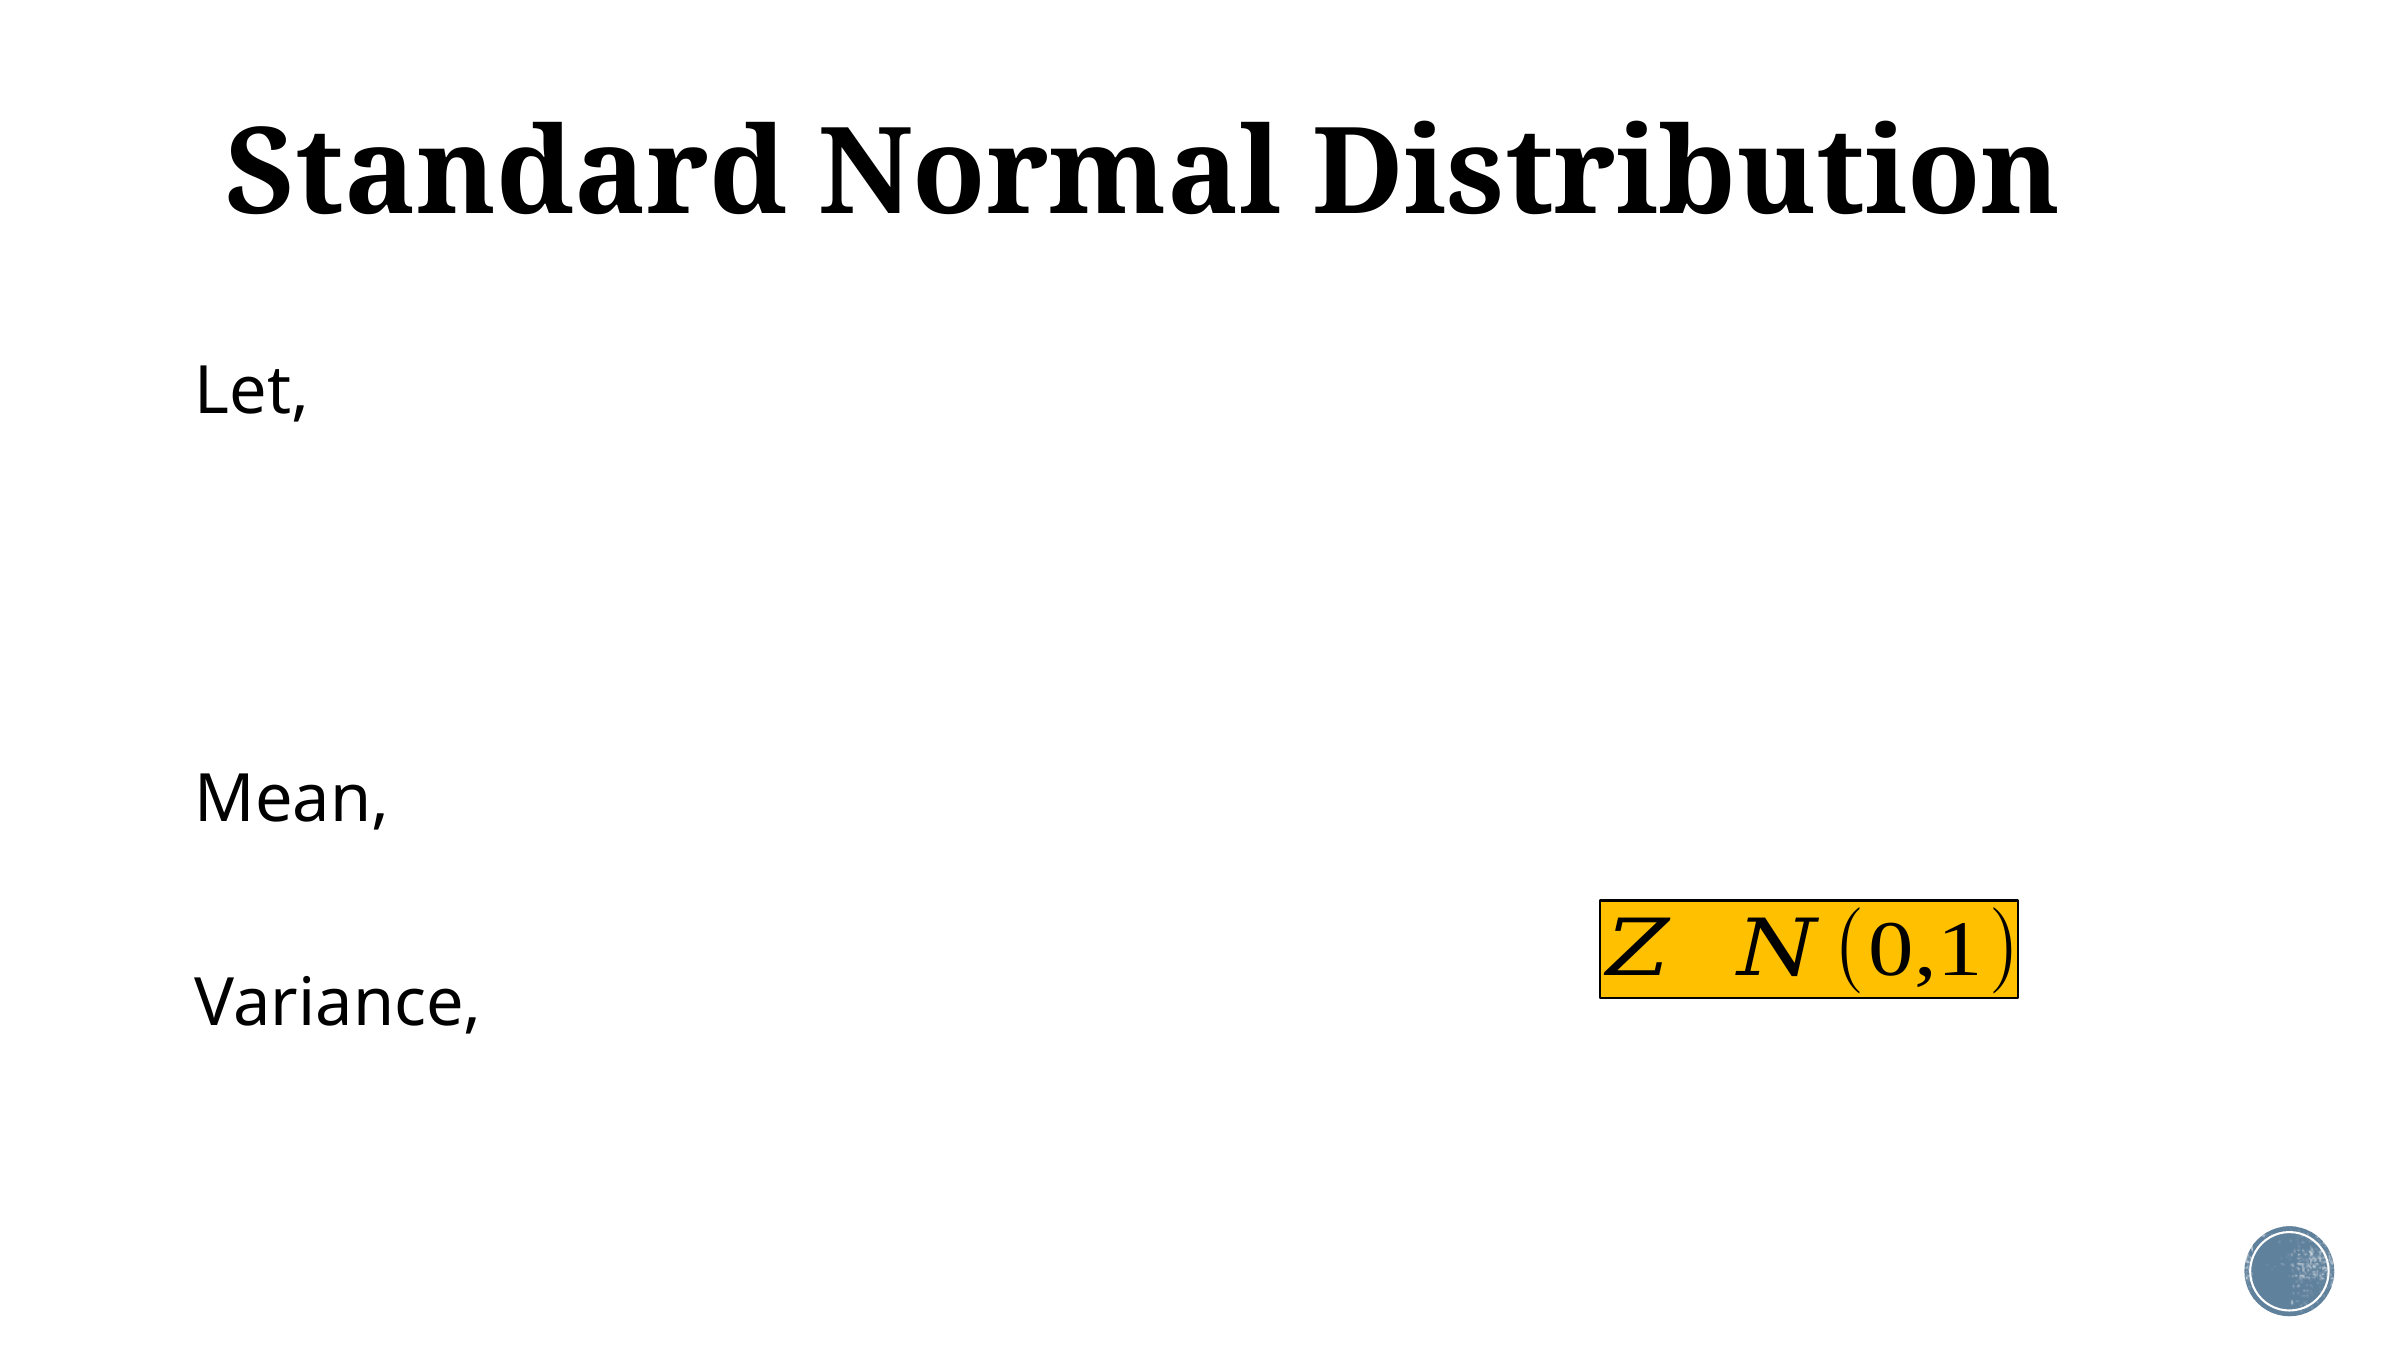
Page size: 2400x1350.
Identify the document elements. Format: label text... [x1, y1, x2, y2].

title Standard Normal Distribution [210, 16, 2191, 333]
